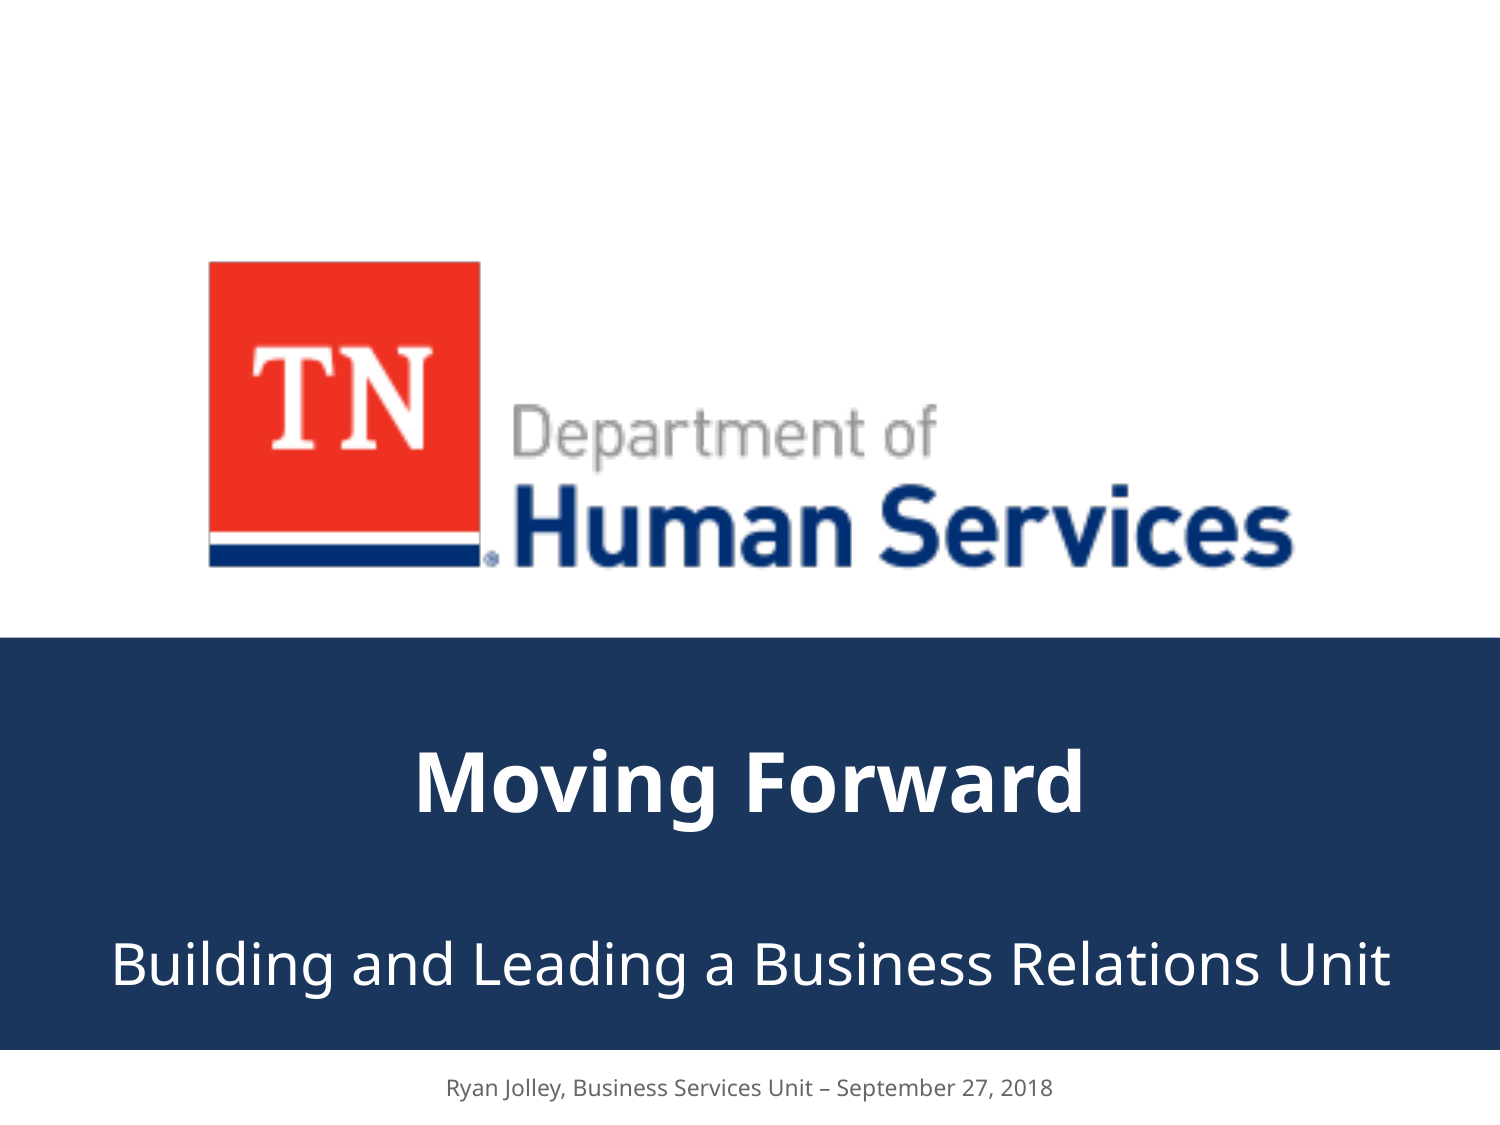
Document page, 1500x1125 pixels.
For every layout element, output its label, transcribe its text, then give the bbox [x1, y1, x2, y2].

title Moving Forward [24, 662, 1475, 895]
list Ryan Jolley, Business Services Unit – September 27, 2018 [0, 1050, 1500, 1125]
list Building and Leading a Business Relations Unit [24, 895, 1477, 1030]
